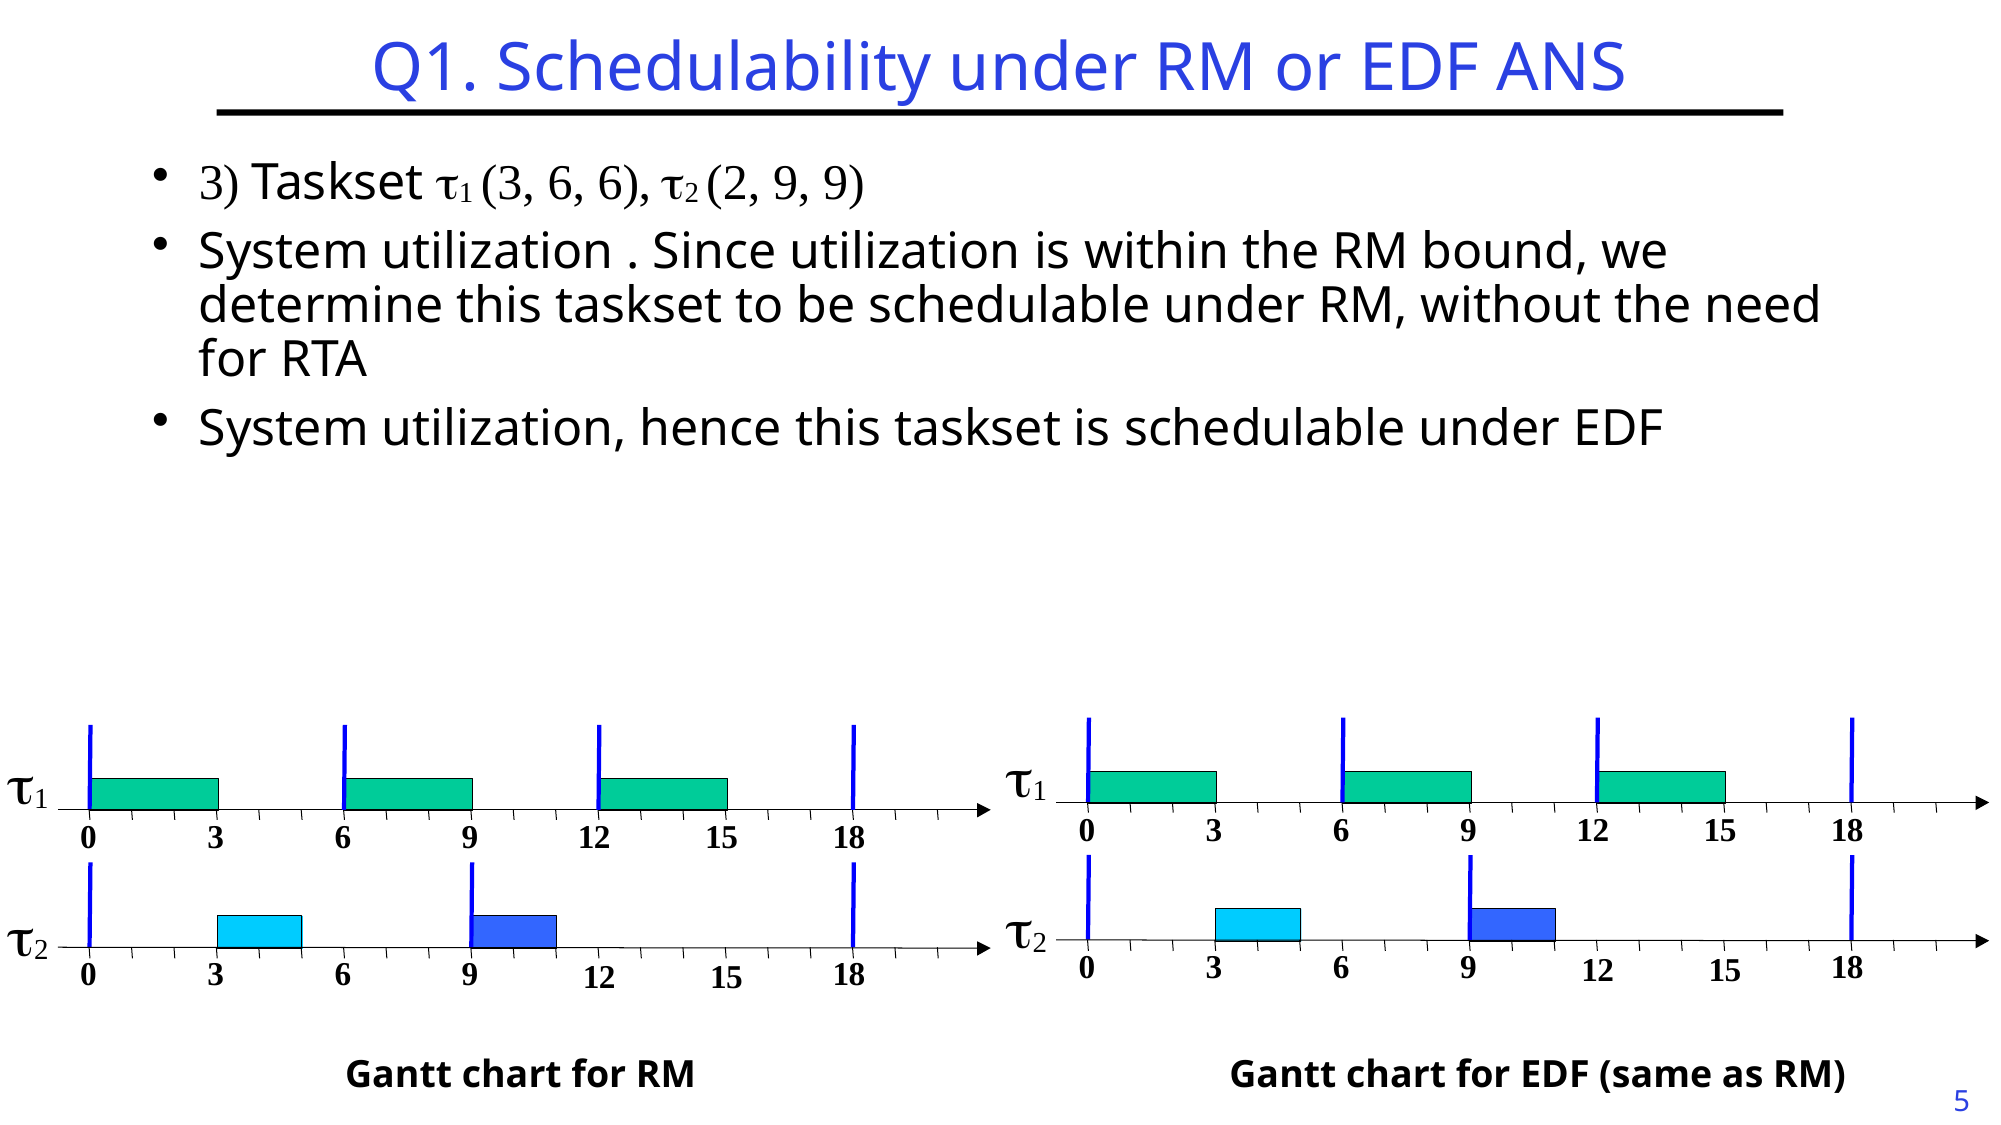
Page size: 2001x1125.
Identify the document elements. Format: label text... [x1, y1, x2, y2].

text_box 1 [2, 744, 52, 817]
title Q1. Schedulability under RM or EDF ANS [216, 24, 1784, 113]
text_box 1 [1000, 736, 1050, 809]
text_box 2 [2, 895, 52, 968]
text_box Gantt chart for RM [330, 1042, 711, 1103]
text_box Gantt chart for EDF (same as RM) [1214, 1042, 1862, 1103]
text_box 2 [1000, 888, 1050, 961]
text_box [1055, 717, 1990, 982]
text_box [57, 724, 992, 989]
